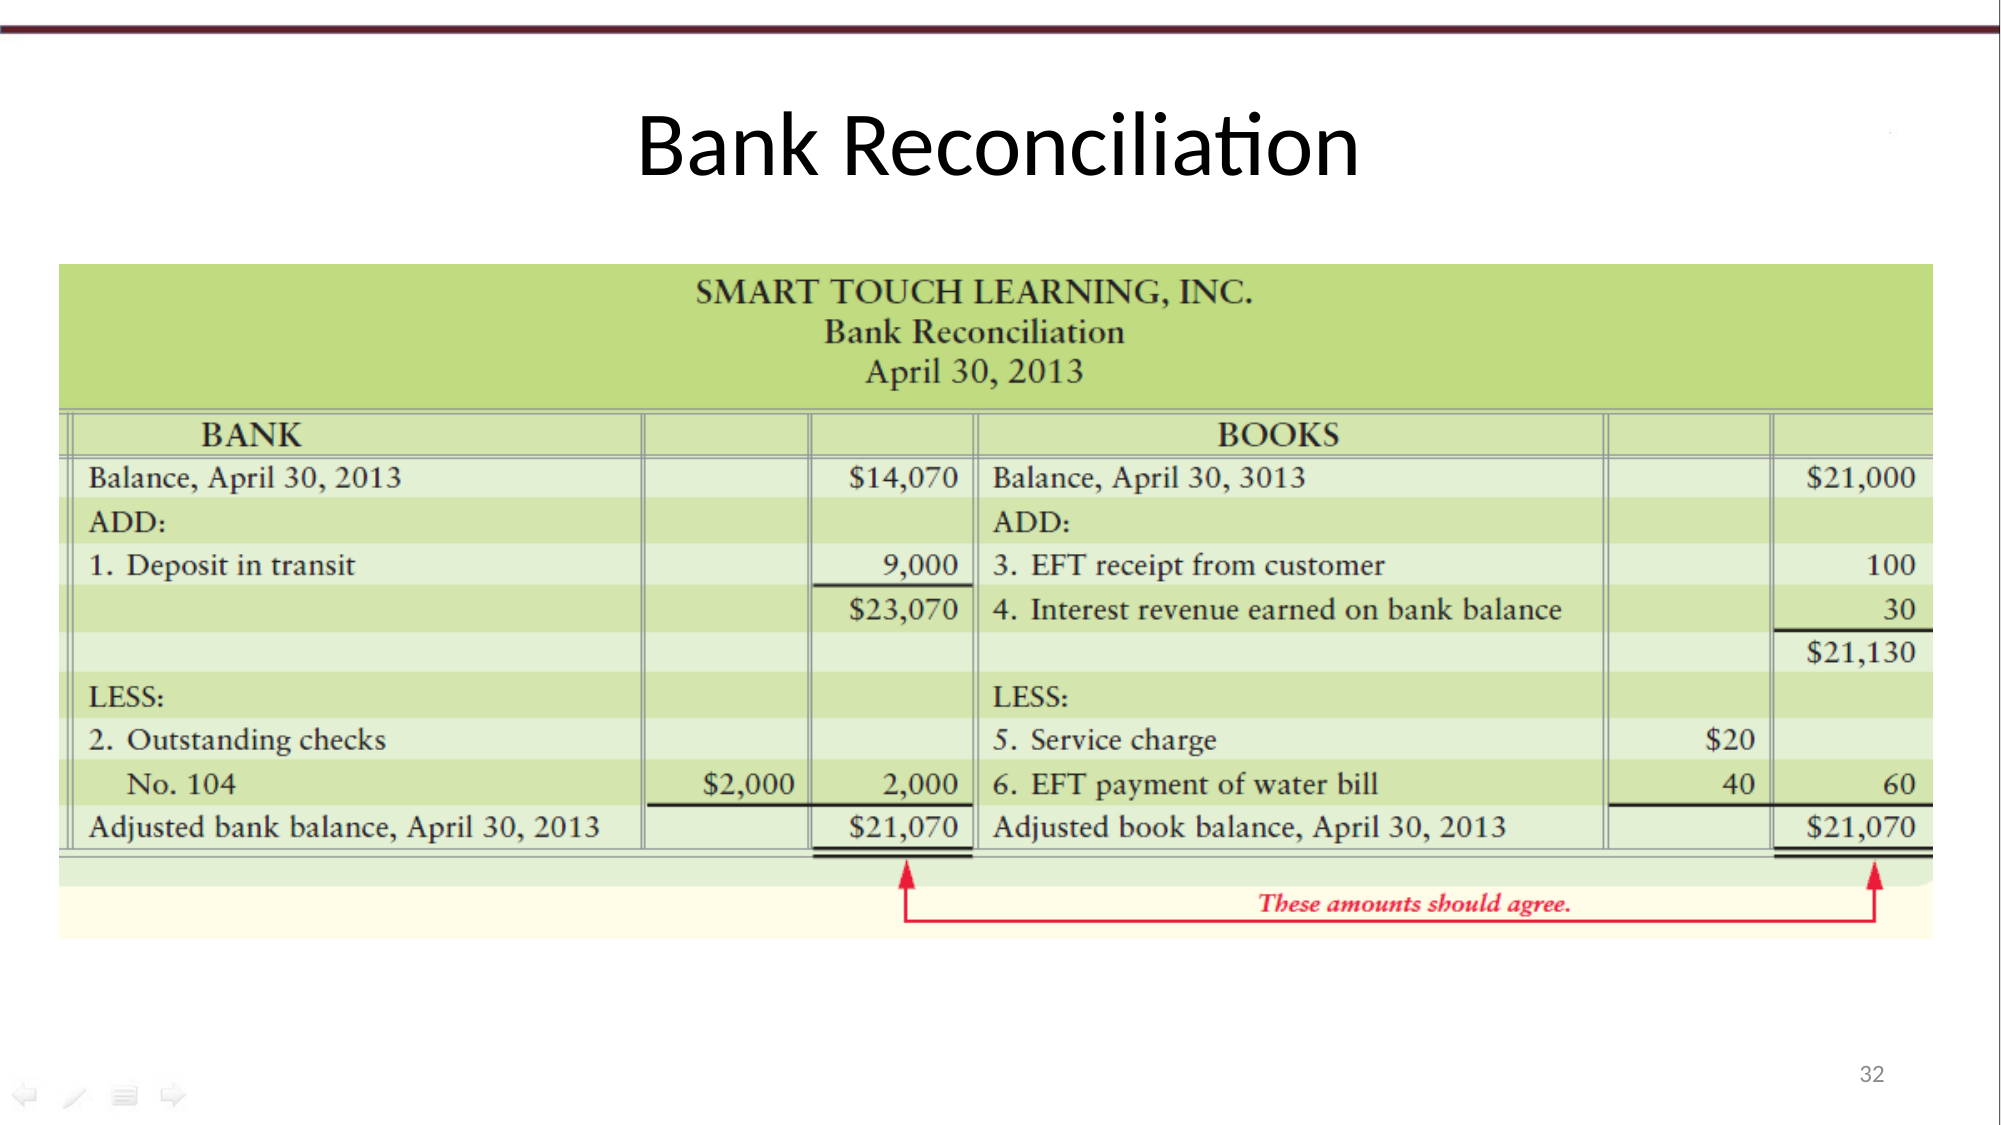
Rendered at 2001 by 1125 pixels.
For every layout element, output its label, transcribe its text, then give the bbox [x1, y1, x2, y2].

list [59, 264, 1933, 939]
slide_number 32 [1433, 1042, 1900, 1103]
picture [0, 0, 2001, 1125]
title Bank Reconciliation [99, 45, 1900, 233]
